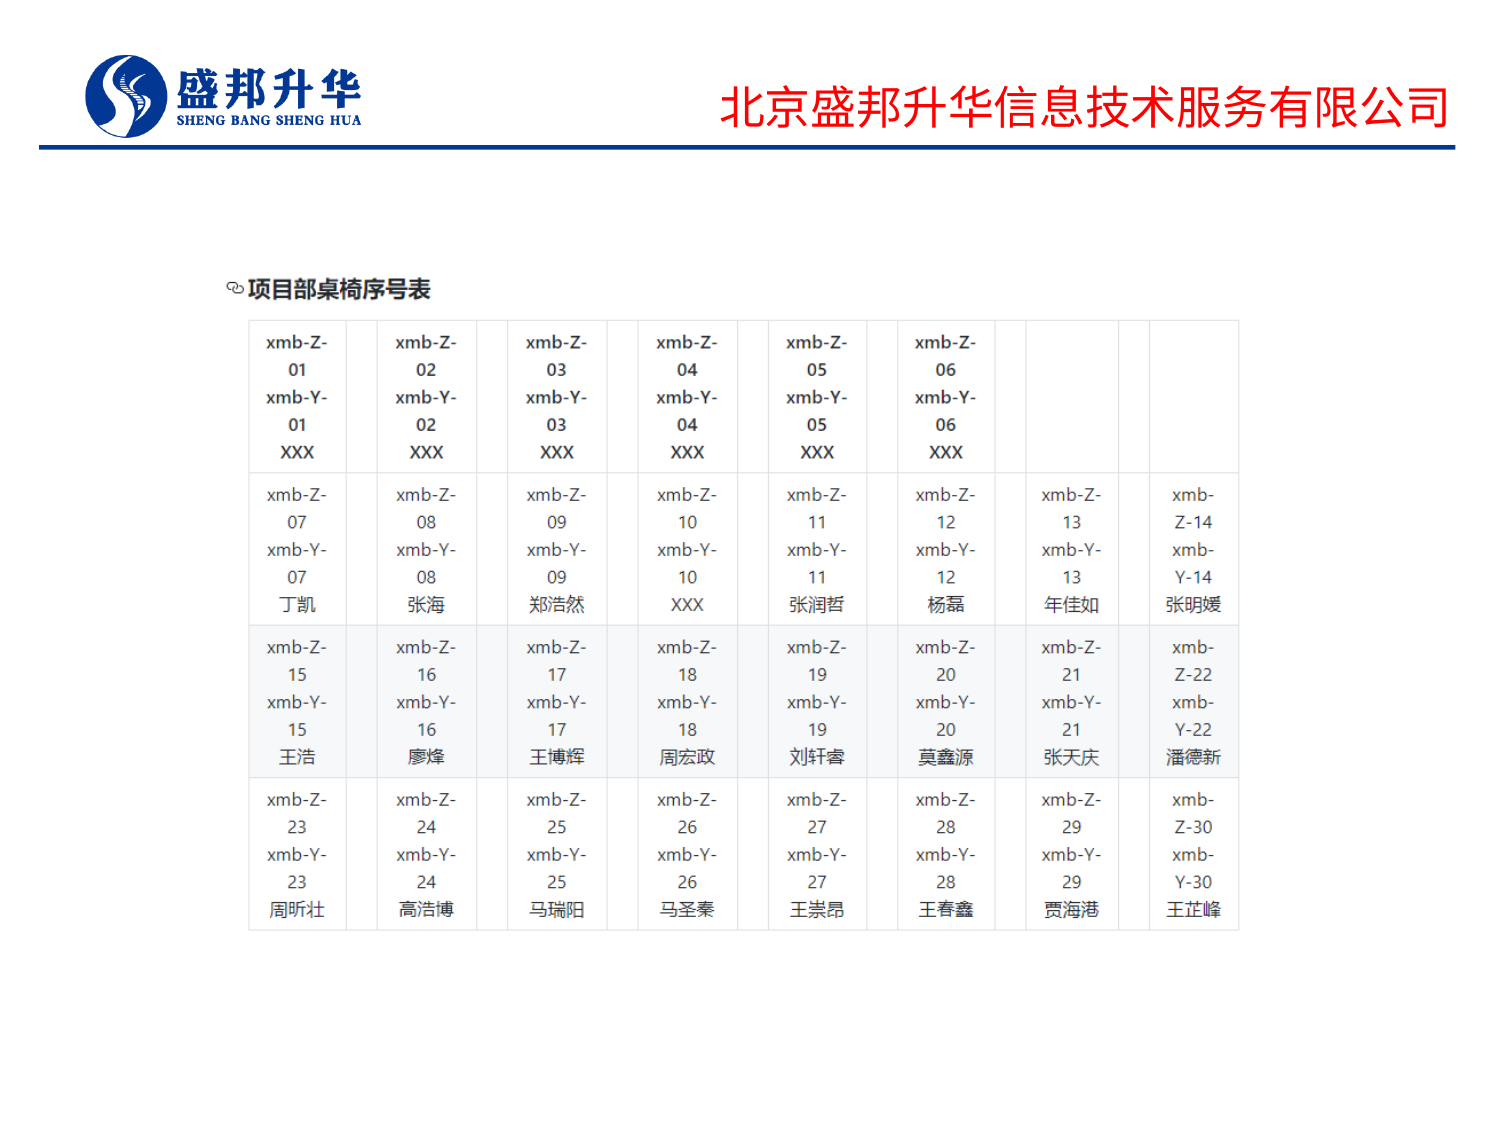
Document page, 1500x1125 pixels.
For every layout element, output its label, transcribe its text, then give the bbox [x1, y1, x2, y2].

picture [197, 227, 1285, 980]
text_box 北京盛邦升华信息技术服务有限公司 [681, 81, 1467, 178]
picture [75, 44, 371, 145]
